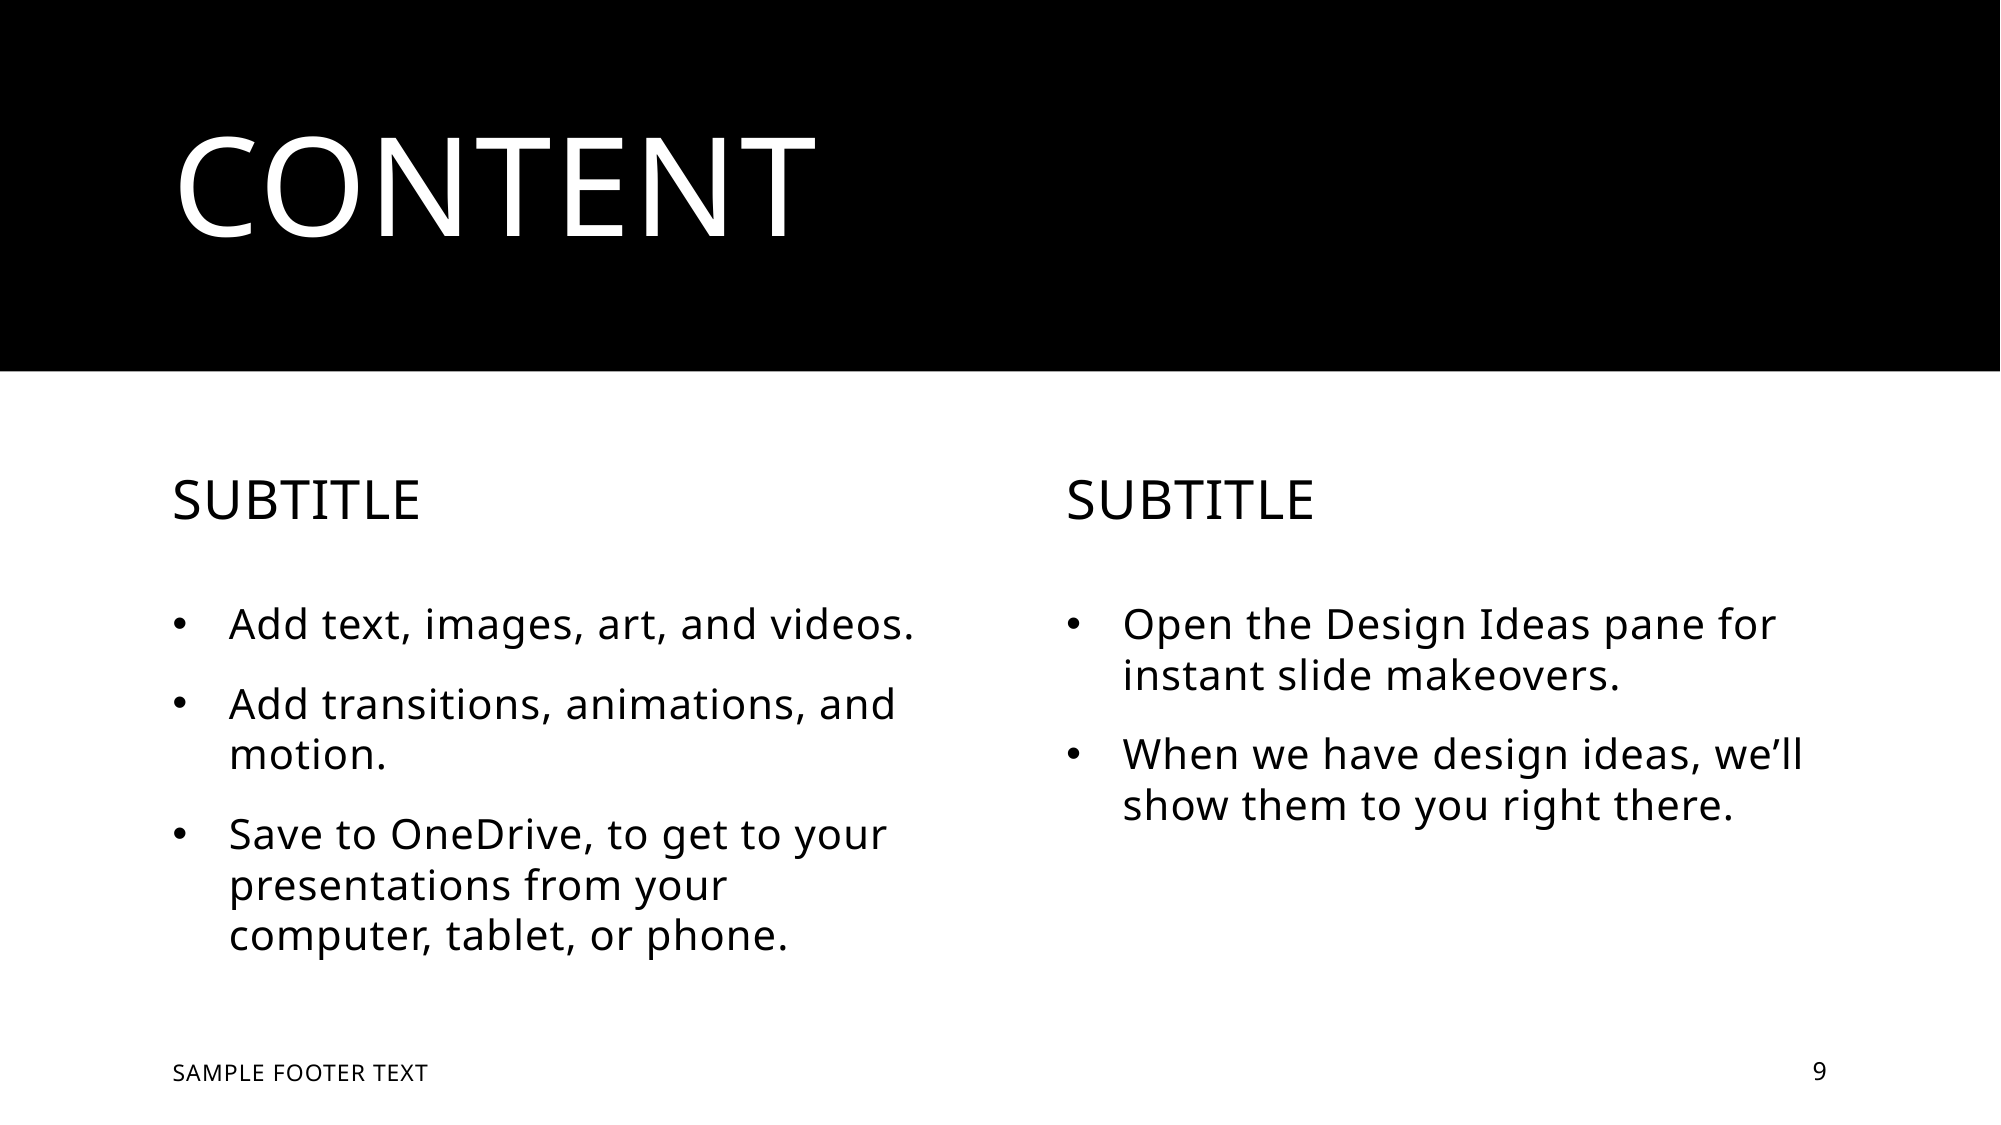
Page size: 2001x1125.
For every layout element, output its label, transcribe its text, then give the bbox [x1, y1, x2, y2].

title Content [157, 52, 1842, 332]
list Subtitle [1051, 424, 1842, 571]
list Subtitle [157, 424, 948, 571]
list Add text, images, art, and videos. Add transitions, animations, and motion. Save to OneDrive, to get to your presentations from your computer, tablet, or phone. [157, 589, 948, 1014]
footer Sample Footer Text [157, 1042, 747, 1103]
list Open the Design Ideas pane for instant slide makeovers. When we have design ideas, we’ll show them to you right there. [1051, 589, 1842, 1014]
slide_number 9 [1688, 1042, 1842, 1103]
